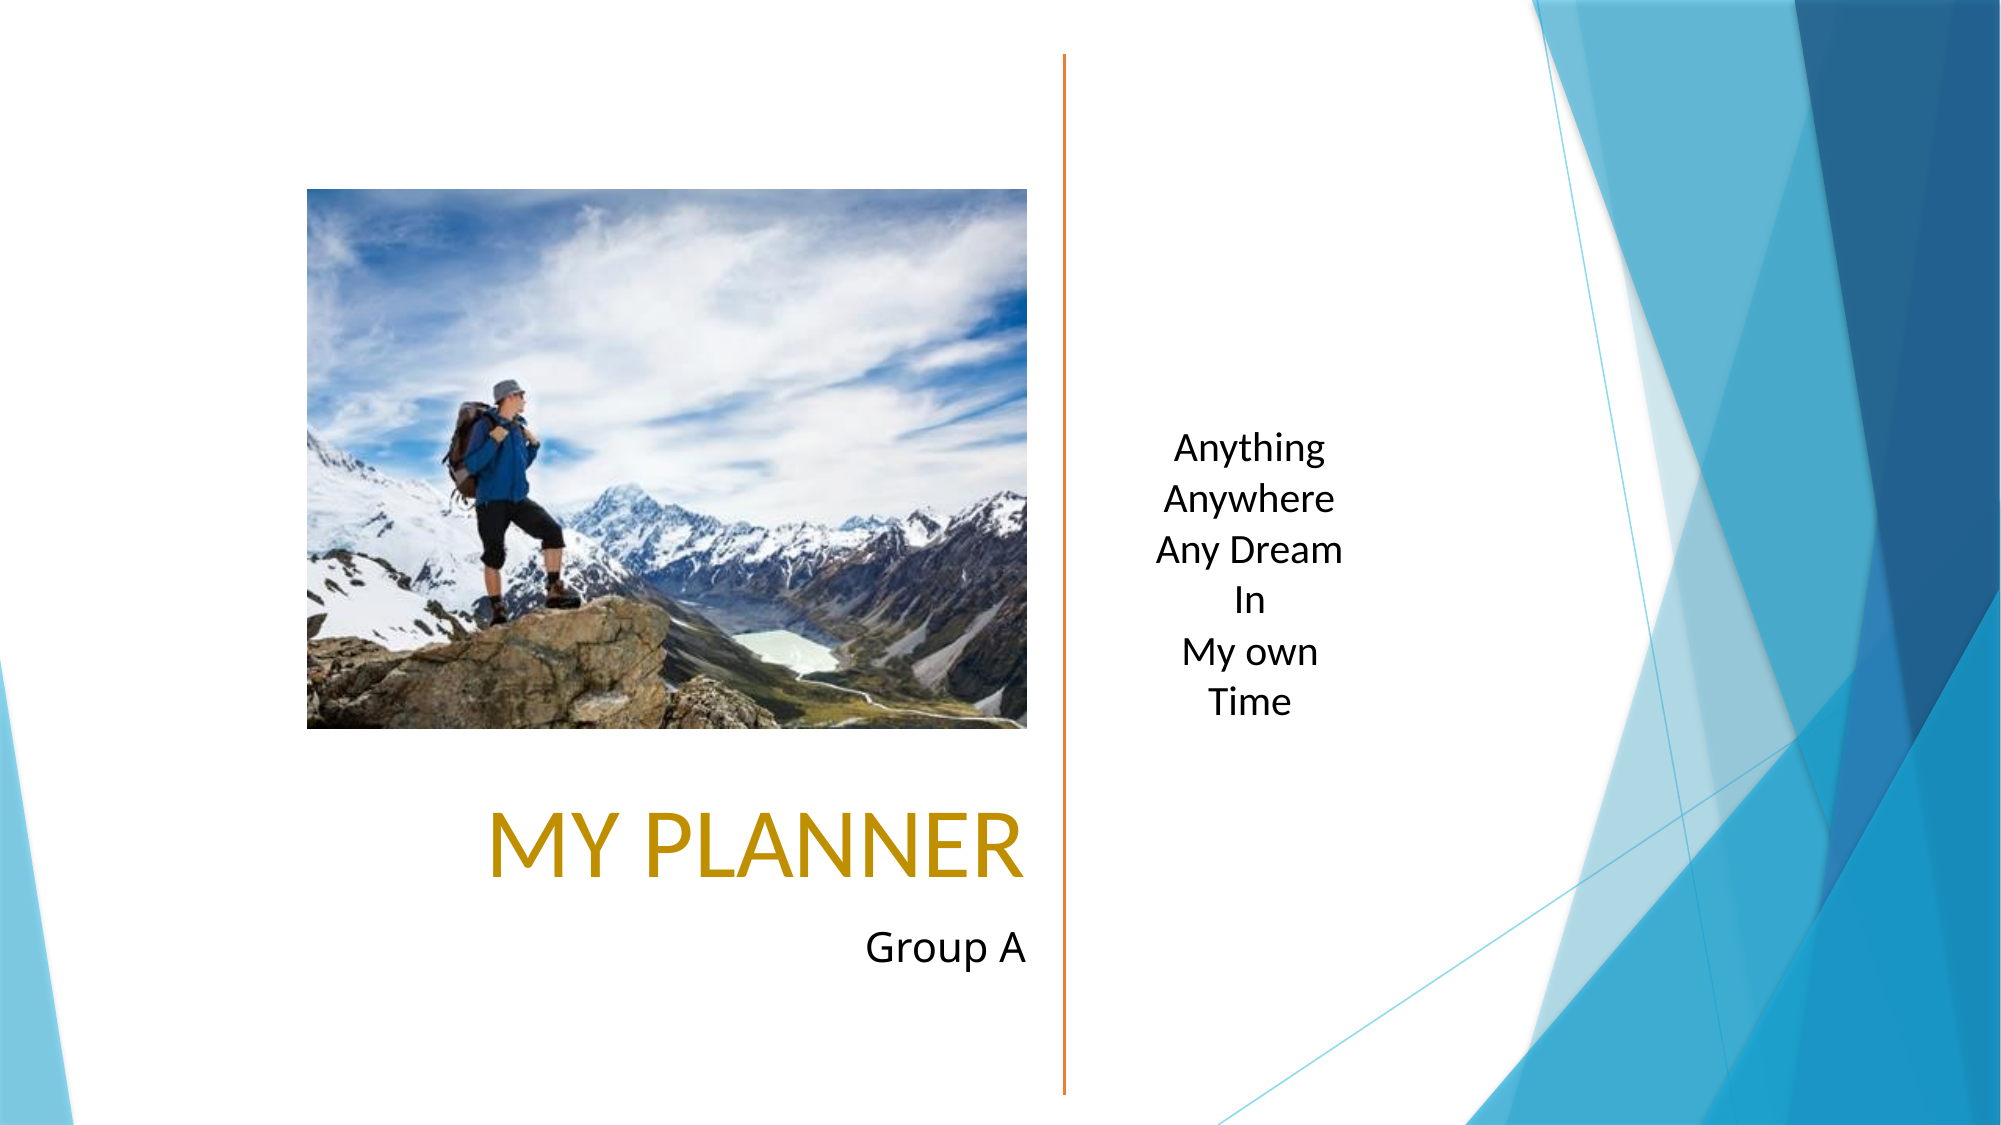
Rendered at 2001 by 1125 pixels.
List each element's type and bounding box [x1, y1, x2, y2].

text_box [307, 53, 1408, 1096]
